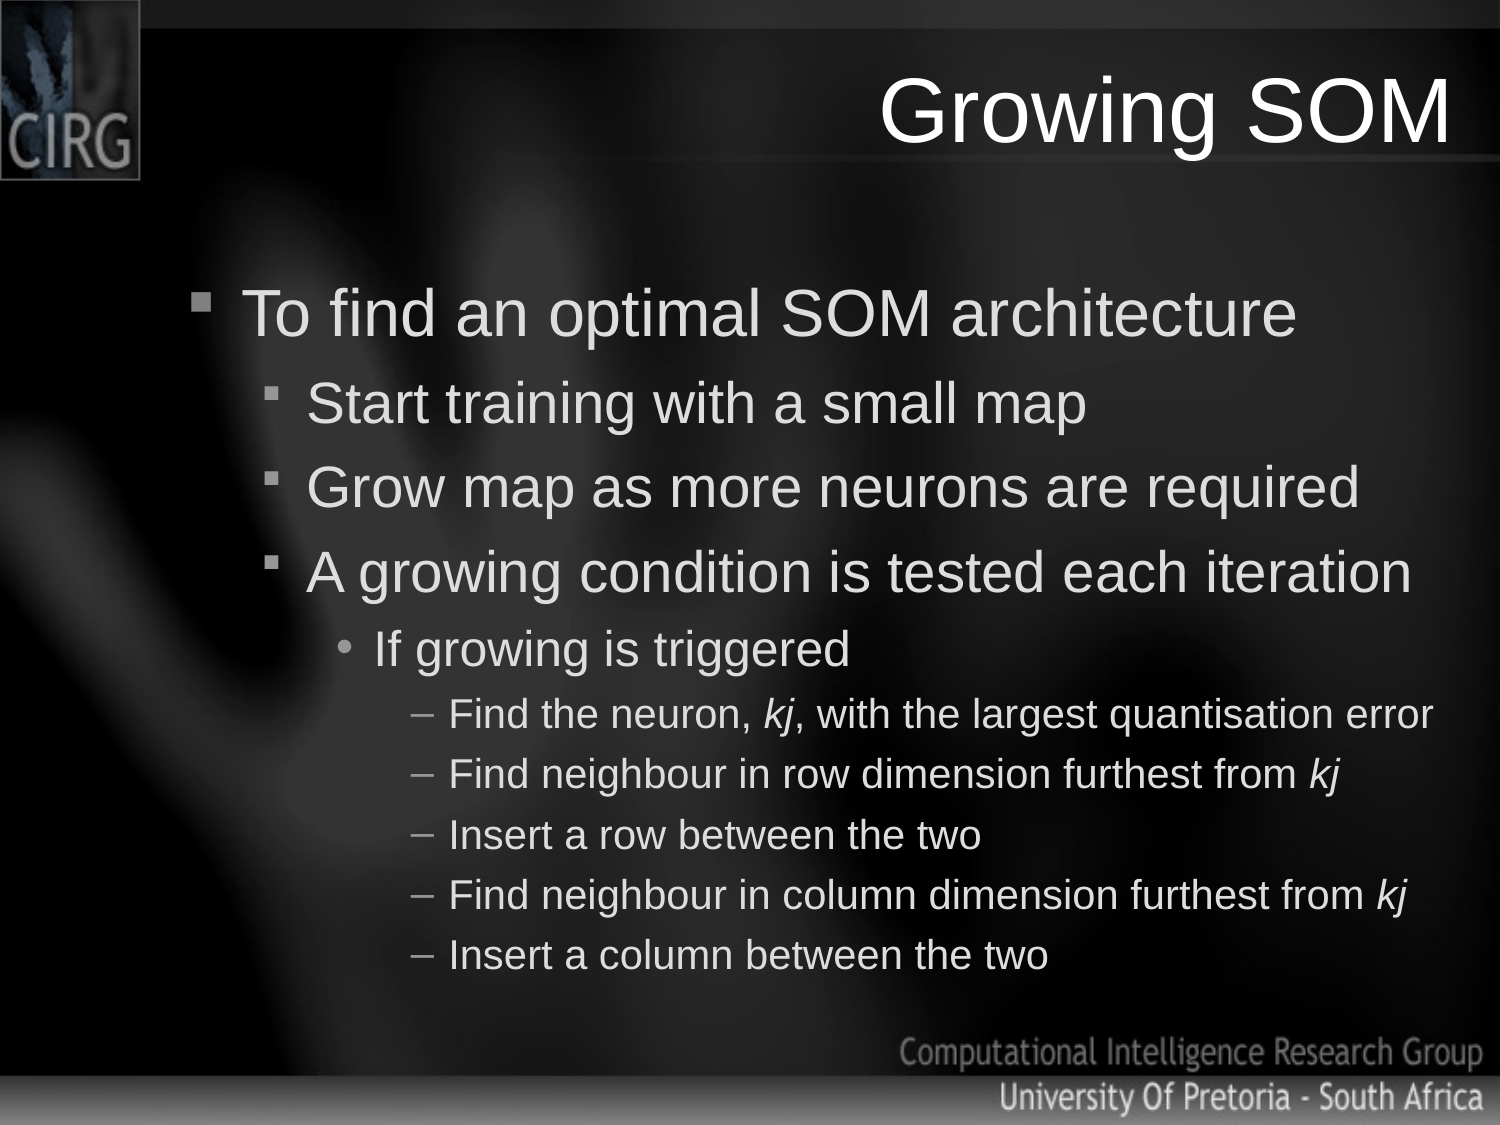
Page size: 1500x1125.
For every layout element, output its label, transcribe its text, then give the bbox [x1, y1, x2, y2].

list To find an optimal SOM architecture Start training with a small map Grow map as more neurons are required A growing condition is tested each iteration If growing is triggered Find the neuron, kj, with the largest quantisation error Find neighbour in row dimension furthest from kj Insert a row between the two Find neighbour in column dimension furthest from kj Insert a column between the two [171, 262, 1470, 1004]
picture [0, 0, 1500, 1125]
title Growing SOM [171, 31, 1470, 182]
